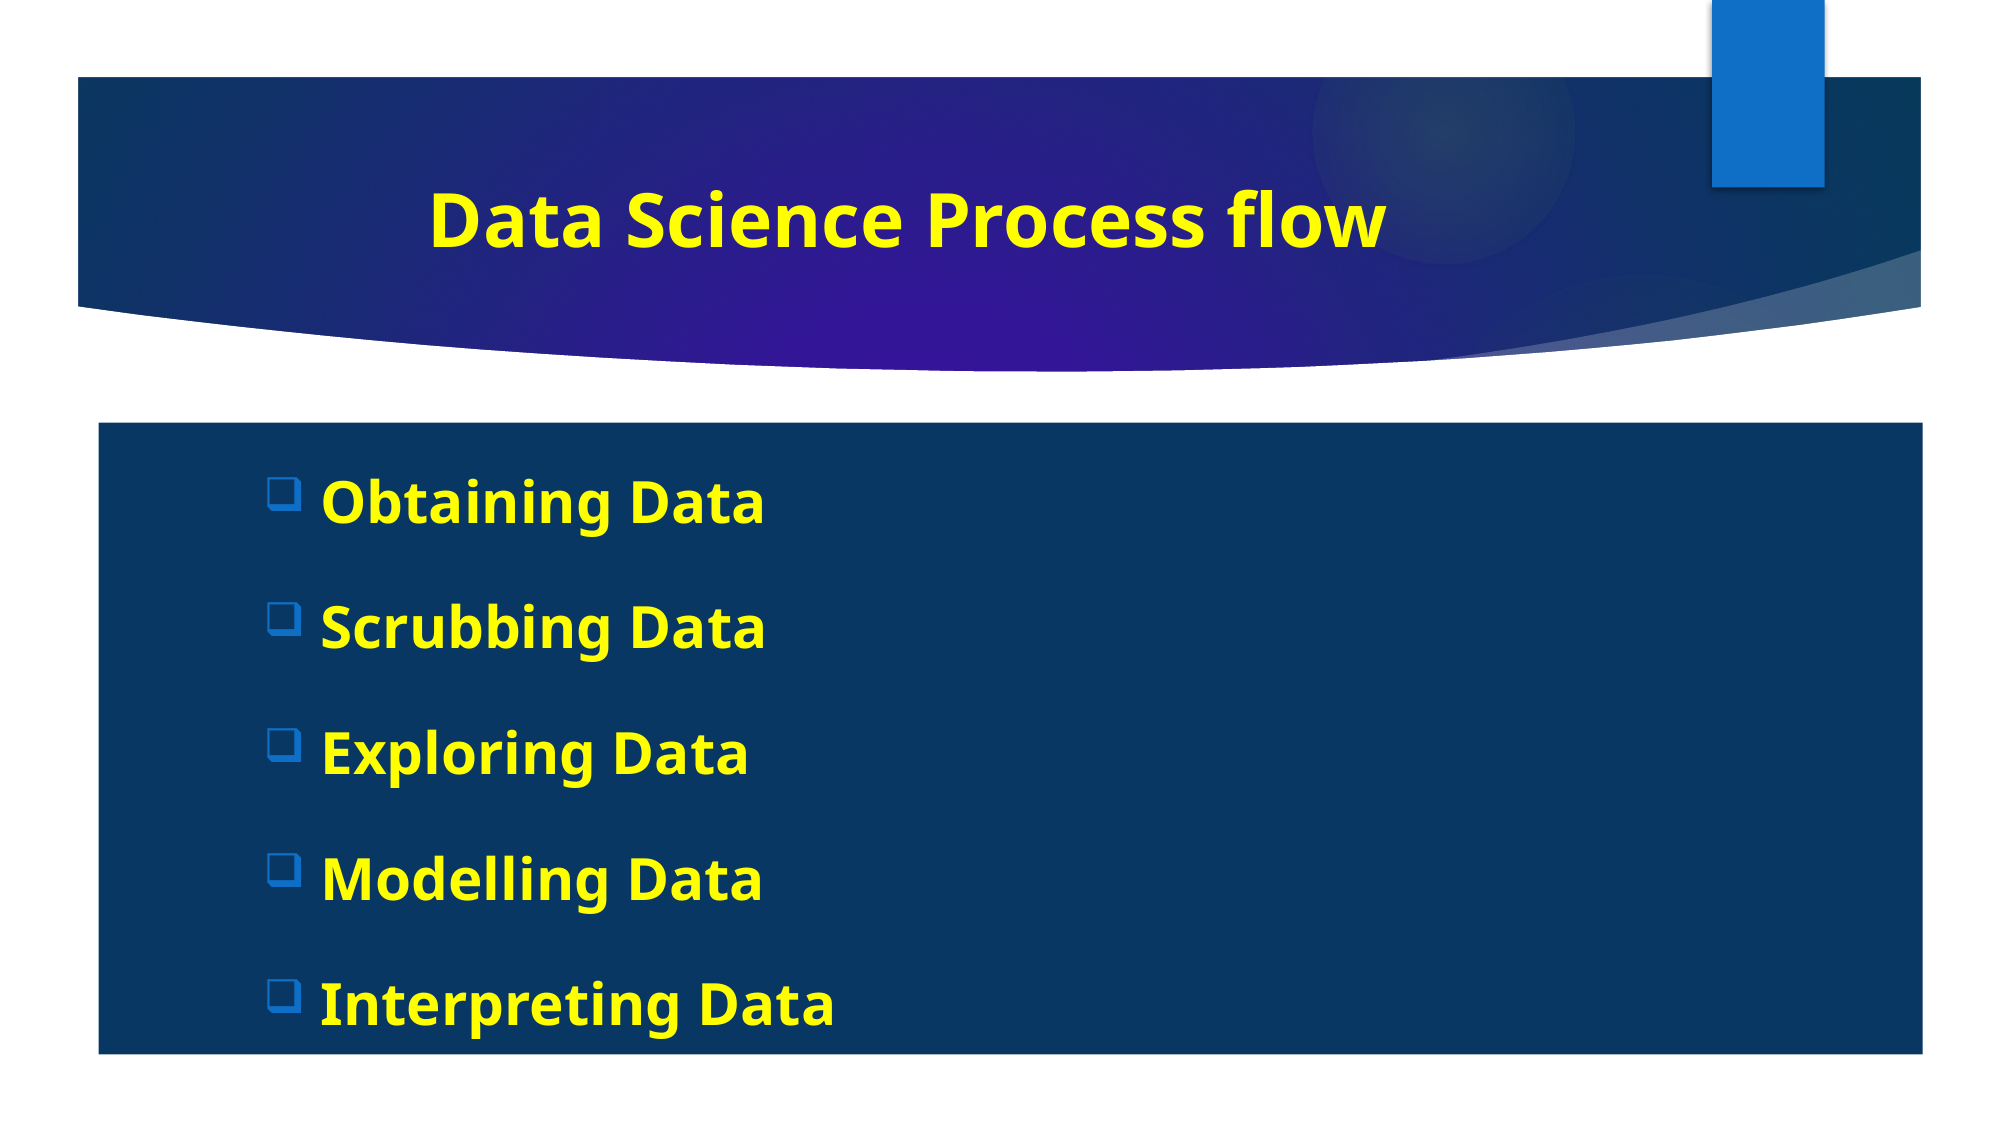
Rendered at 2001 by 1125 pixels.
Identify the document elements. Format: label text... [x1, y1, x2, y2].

list Obtaining Data Scrubbing Data Exploring Data Modelling Data Interpreting Data [98, 422, 1923, 1055]
title Data Science Process flow [189, 159, 1627, 276]
